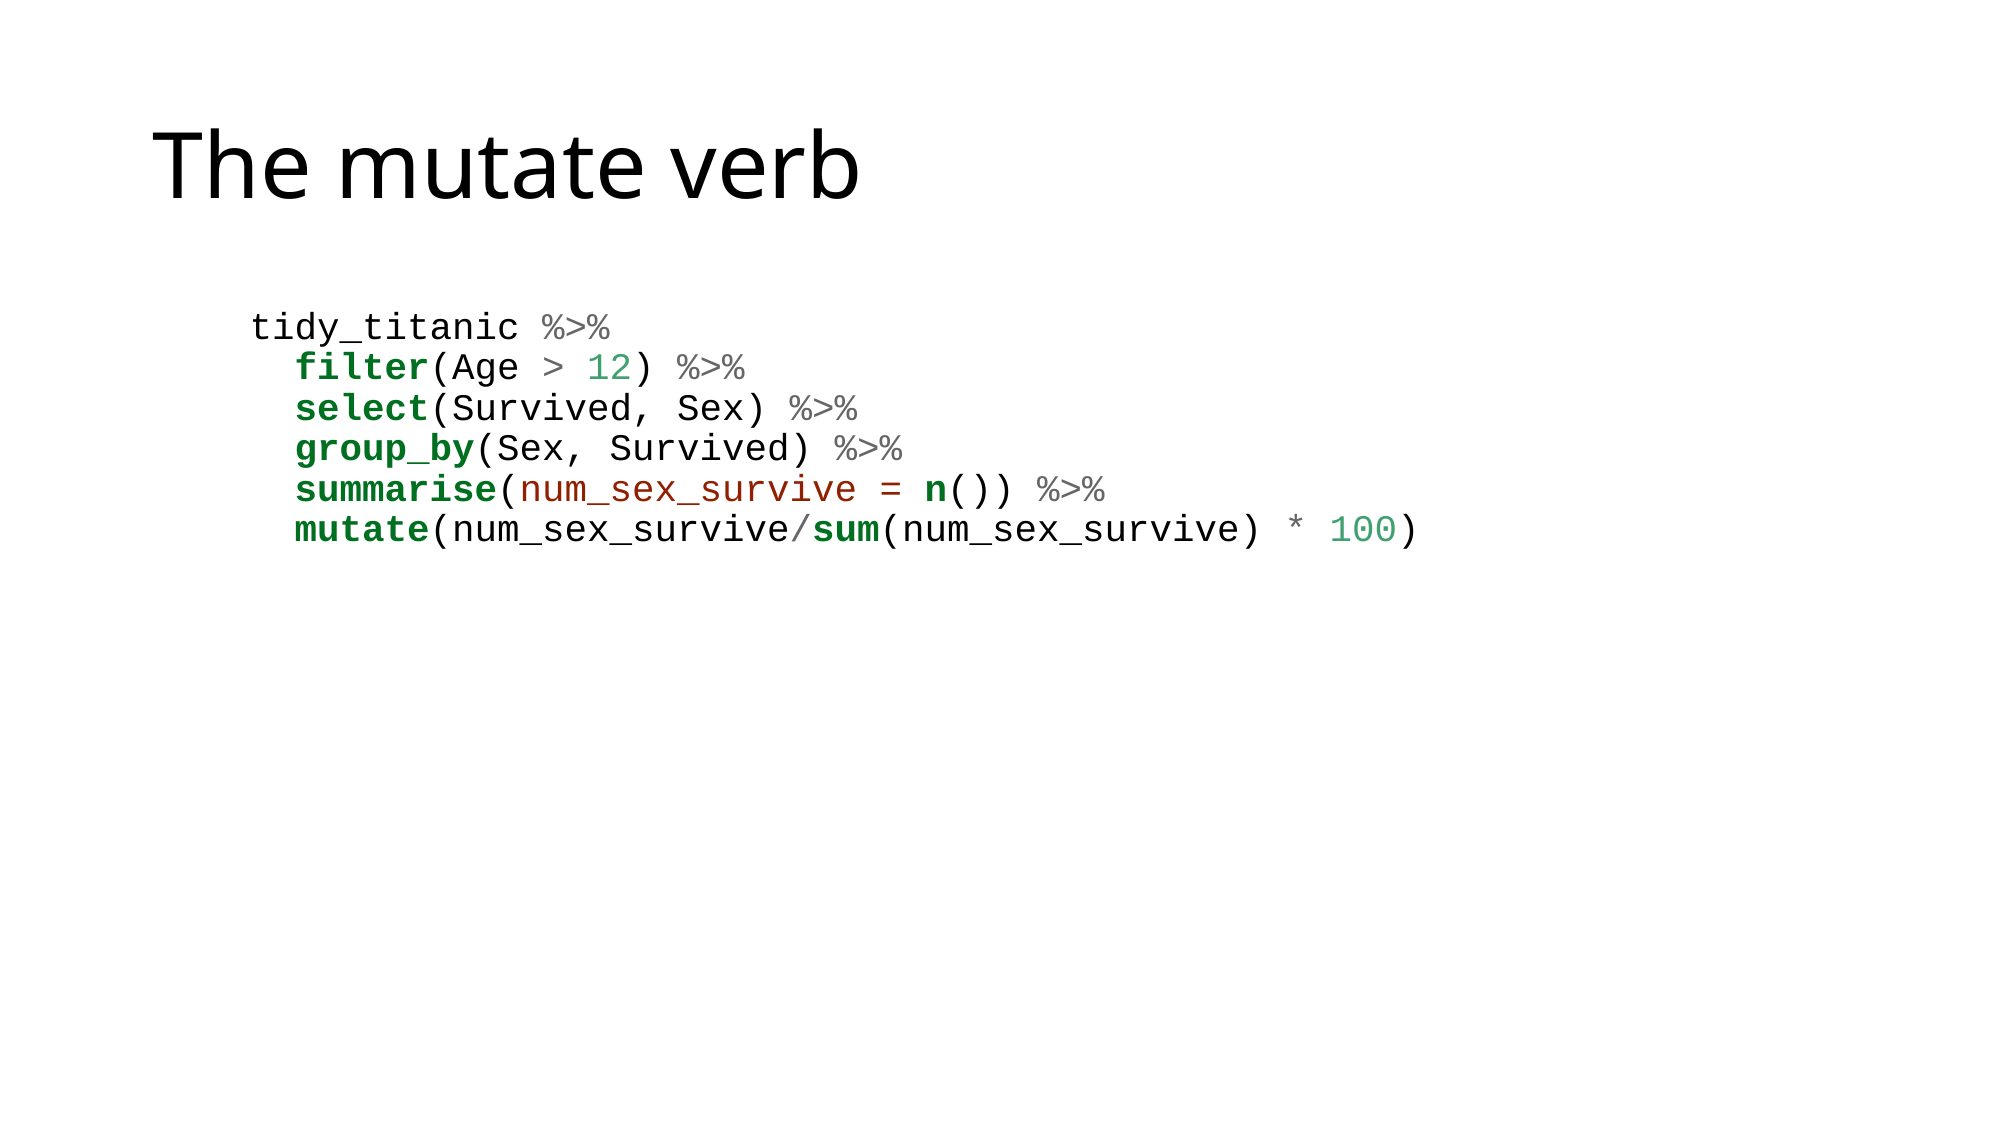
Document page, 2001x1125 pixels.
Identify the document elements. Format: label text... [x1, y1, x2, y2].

title The mutate verb [137, 59, 1863, 278]
list tidy_titanic %>% filter(Age > 12) %>% select(Survived, Sex) %>% group_by(Sex, Survived) %>% summarise(num_sex_survive = n()) %>% mutate(num_sex_survive/sum(num_sex_survive) * 100) [26, 299, 2000, 1094]
